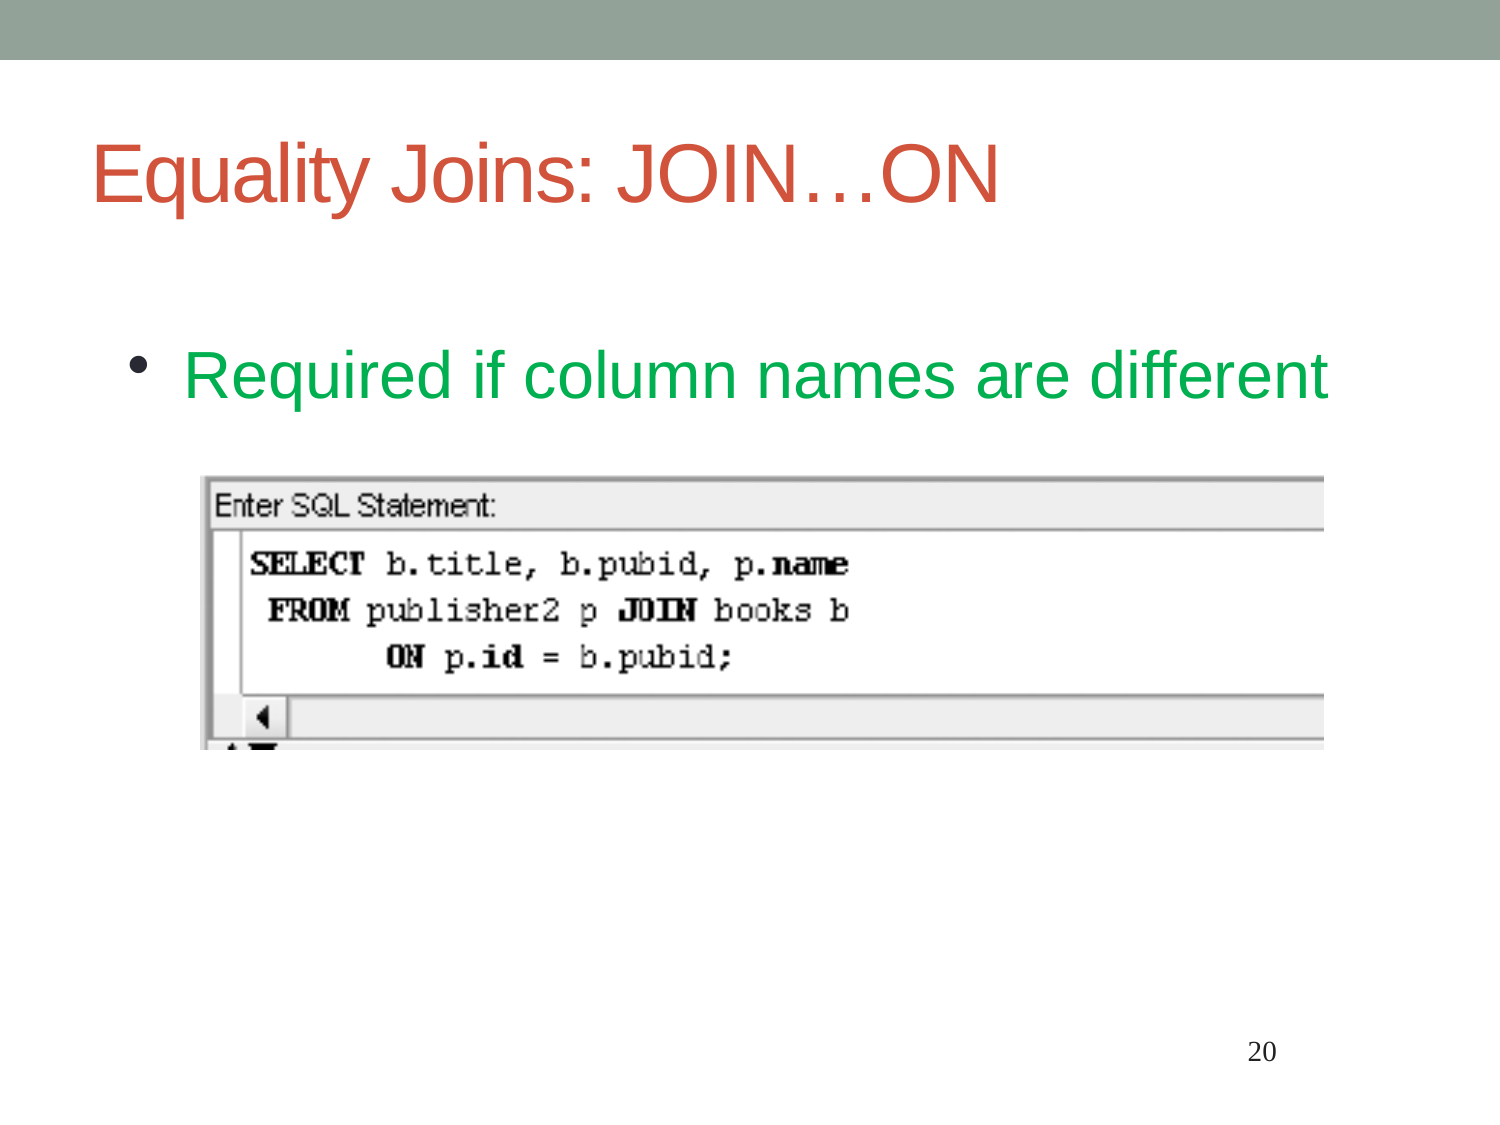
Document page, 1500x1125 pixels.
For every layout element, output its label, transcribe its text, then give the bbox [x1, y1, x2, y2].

text_box 20 [1025, 1024, 1500, 1100]
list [199, 474, 1324, 751]
text_box Required if column names are different [112, 324, 1375, 425]
title Equality Joins: JOIN…ON [75, 87, 1425, 250]
